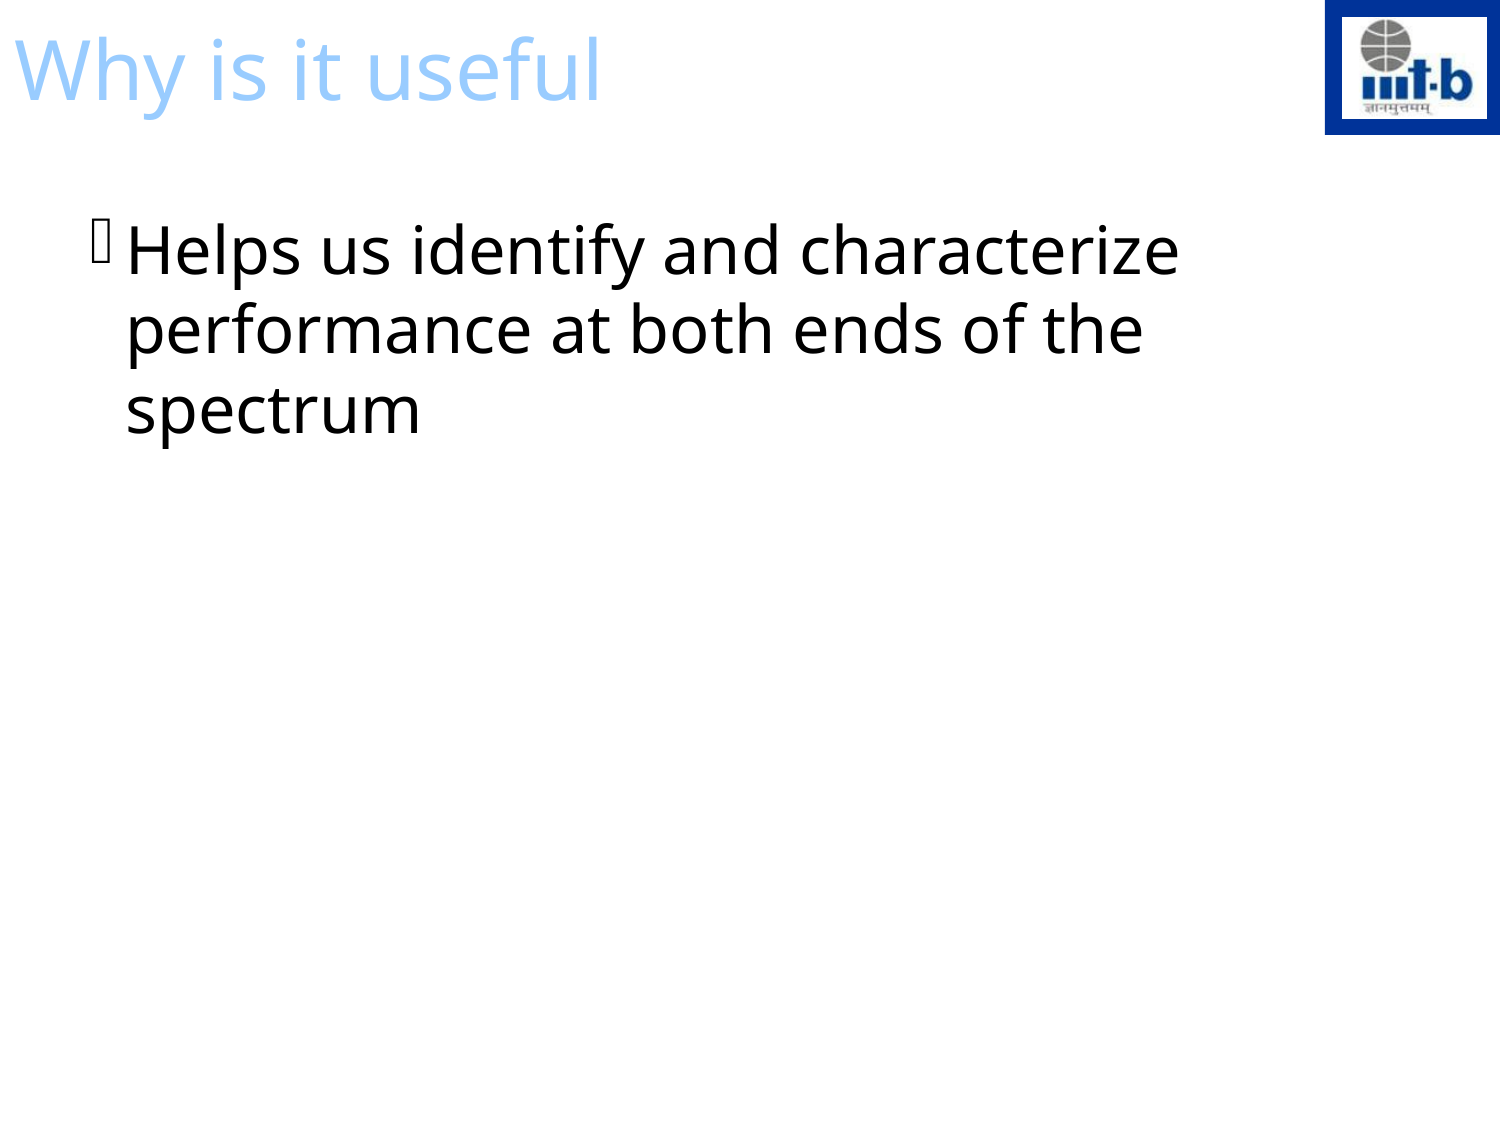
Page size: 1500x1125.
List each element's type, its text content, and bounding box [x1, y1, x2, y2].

picture [1342, 17, 1487, 119]
text_box Helps us identify and characterize performance at both ends of the spectrum [75, 200, 1425, 1005]
text_box Why is it useful [0, 0, 1326, 135]
